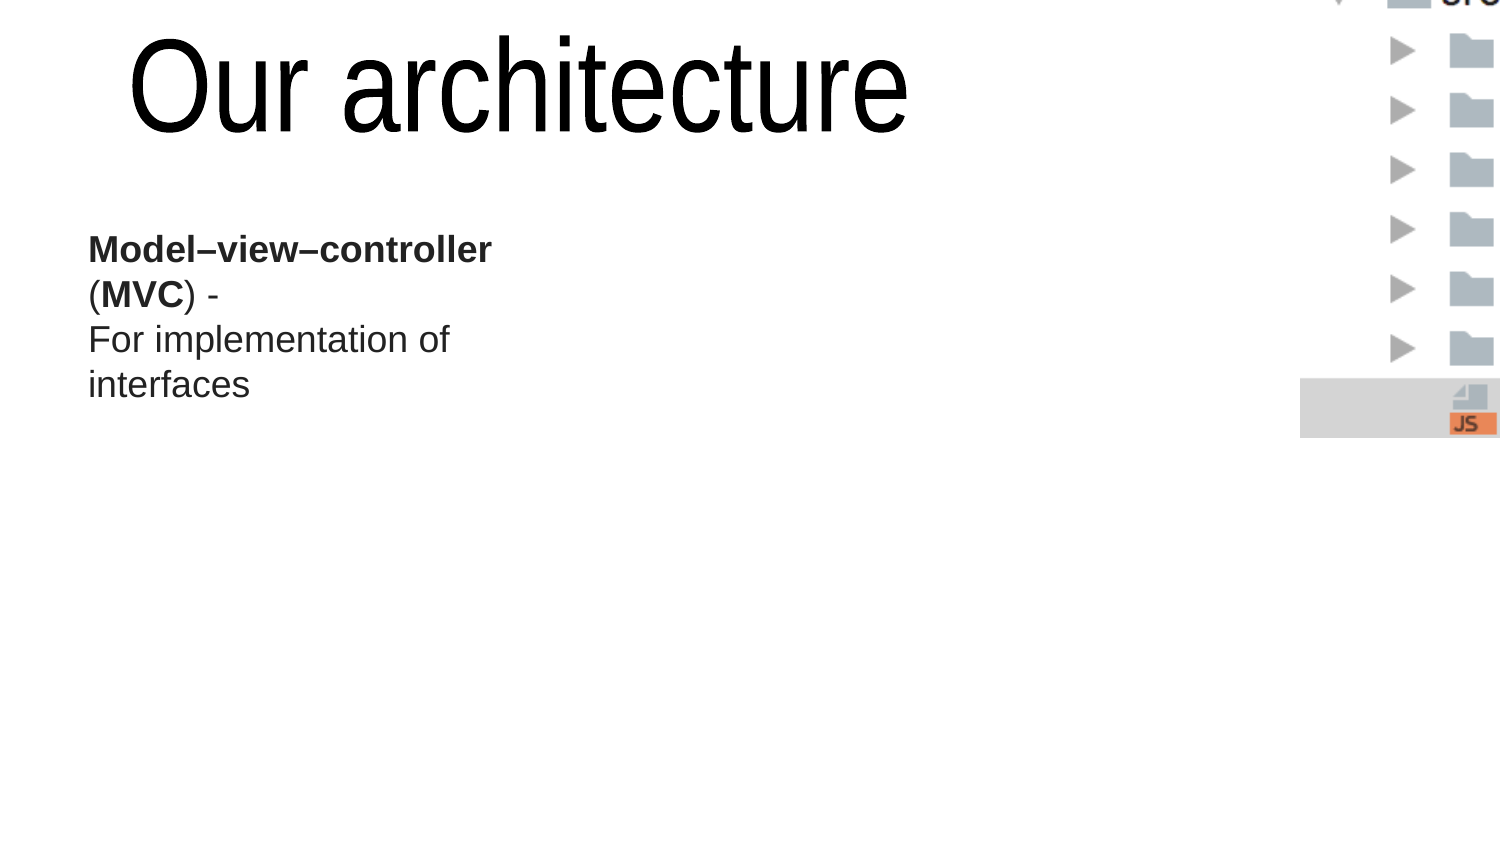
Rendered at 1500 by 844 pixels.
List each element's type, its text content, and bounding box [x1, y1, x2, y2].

text_box Model–view–controller (MVC) - For implementation of interfaces [73, 210, 513, 464]
picture [1299, 0, 1500, 438]
